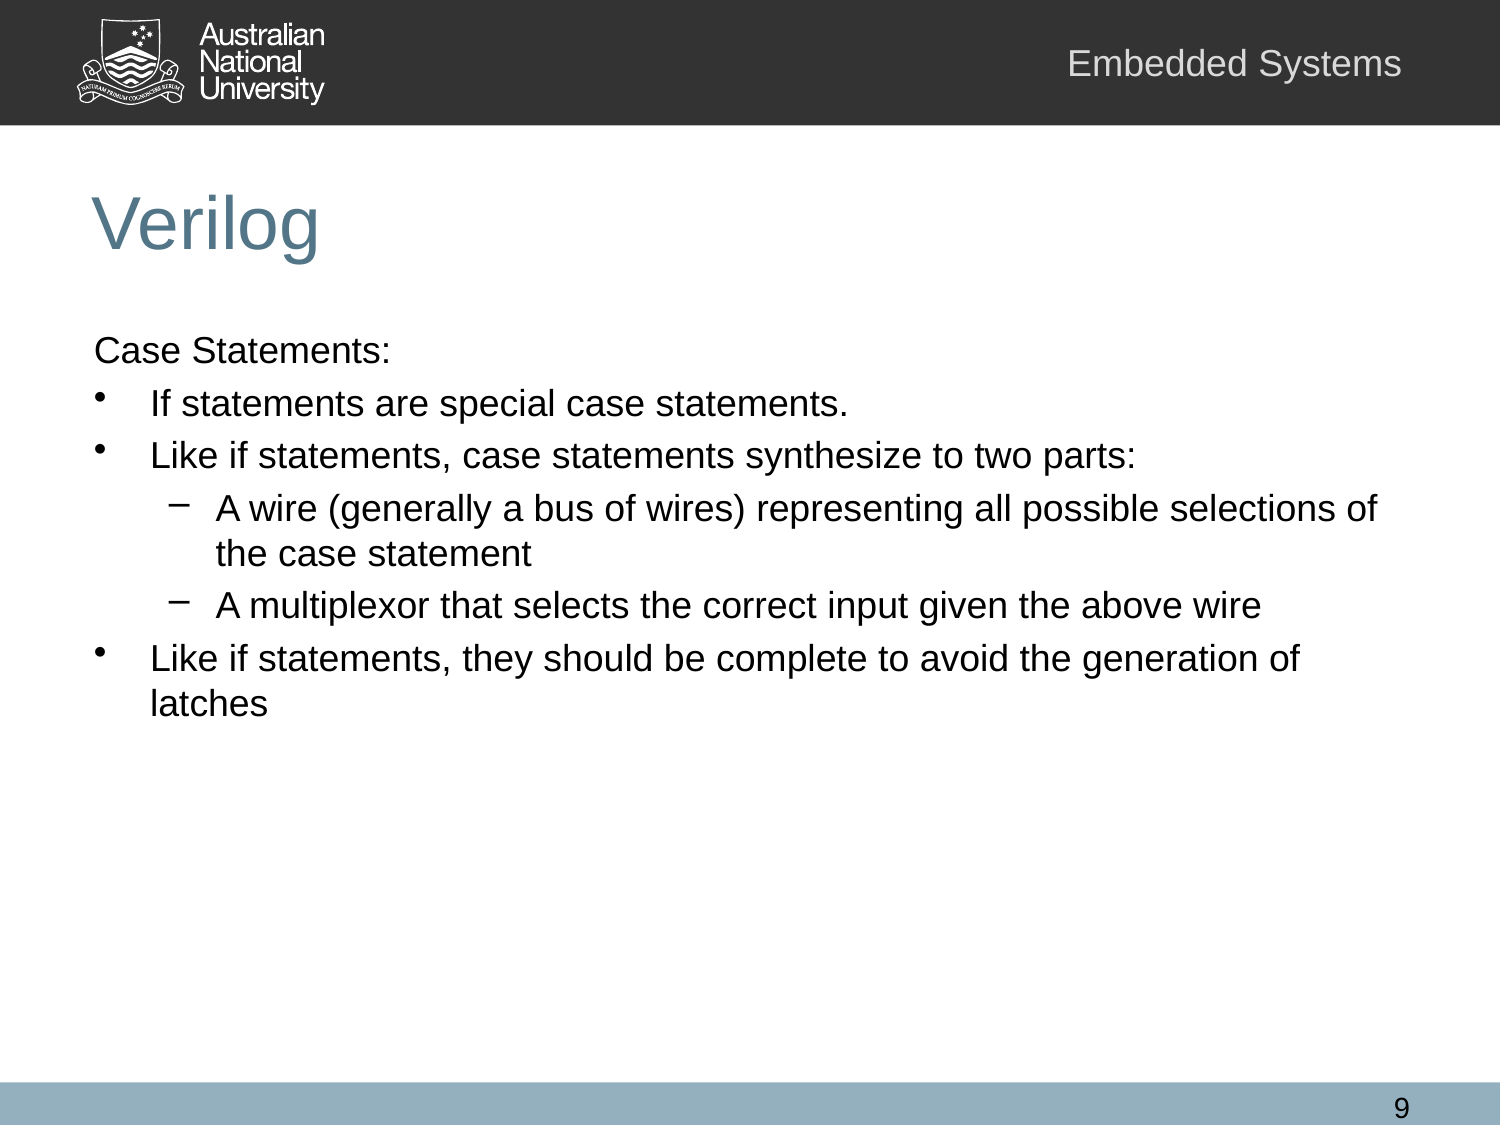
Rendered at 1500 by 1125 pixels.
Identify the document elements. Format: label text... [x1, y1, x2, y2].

text_box Case Statements: If statements are special case statements. Like if statements, case statements synthesize to two parts: A wire (generally a bus of wires) representing all possible selections of the case statement A multiplexor that selects the correct input given the above wire Like if statements, they should be complete to avoid the generation of latches [78, 318, 1427, 1011]
slide_number 9 [1328, 1082, 1426, 1118]
title Verilog [76, 125, 1428, 314]
